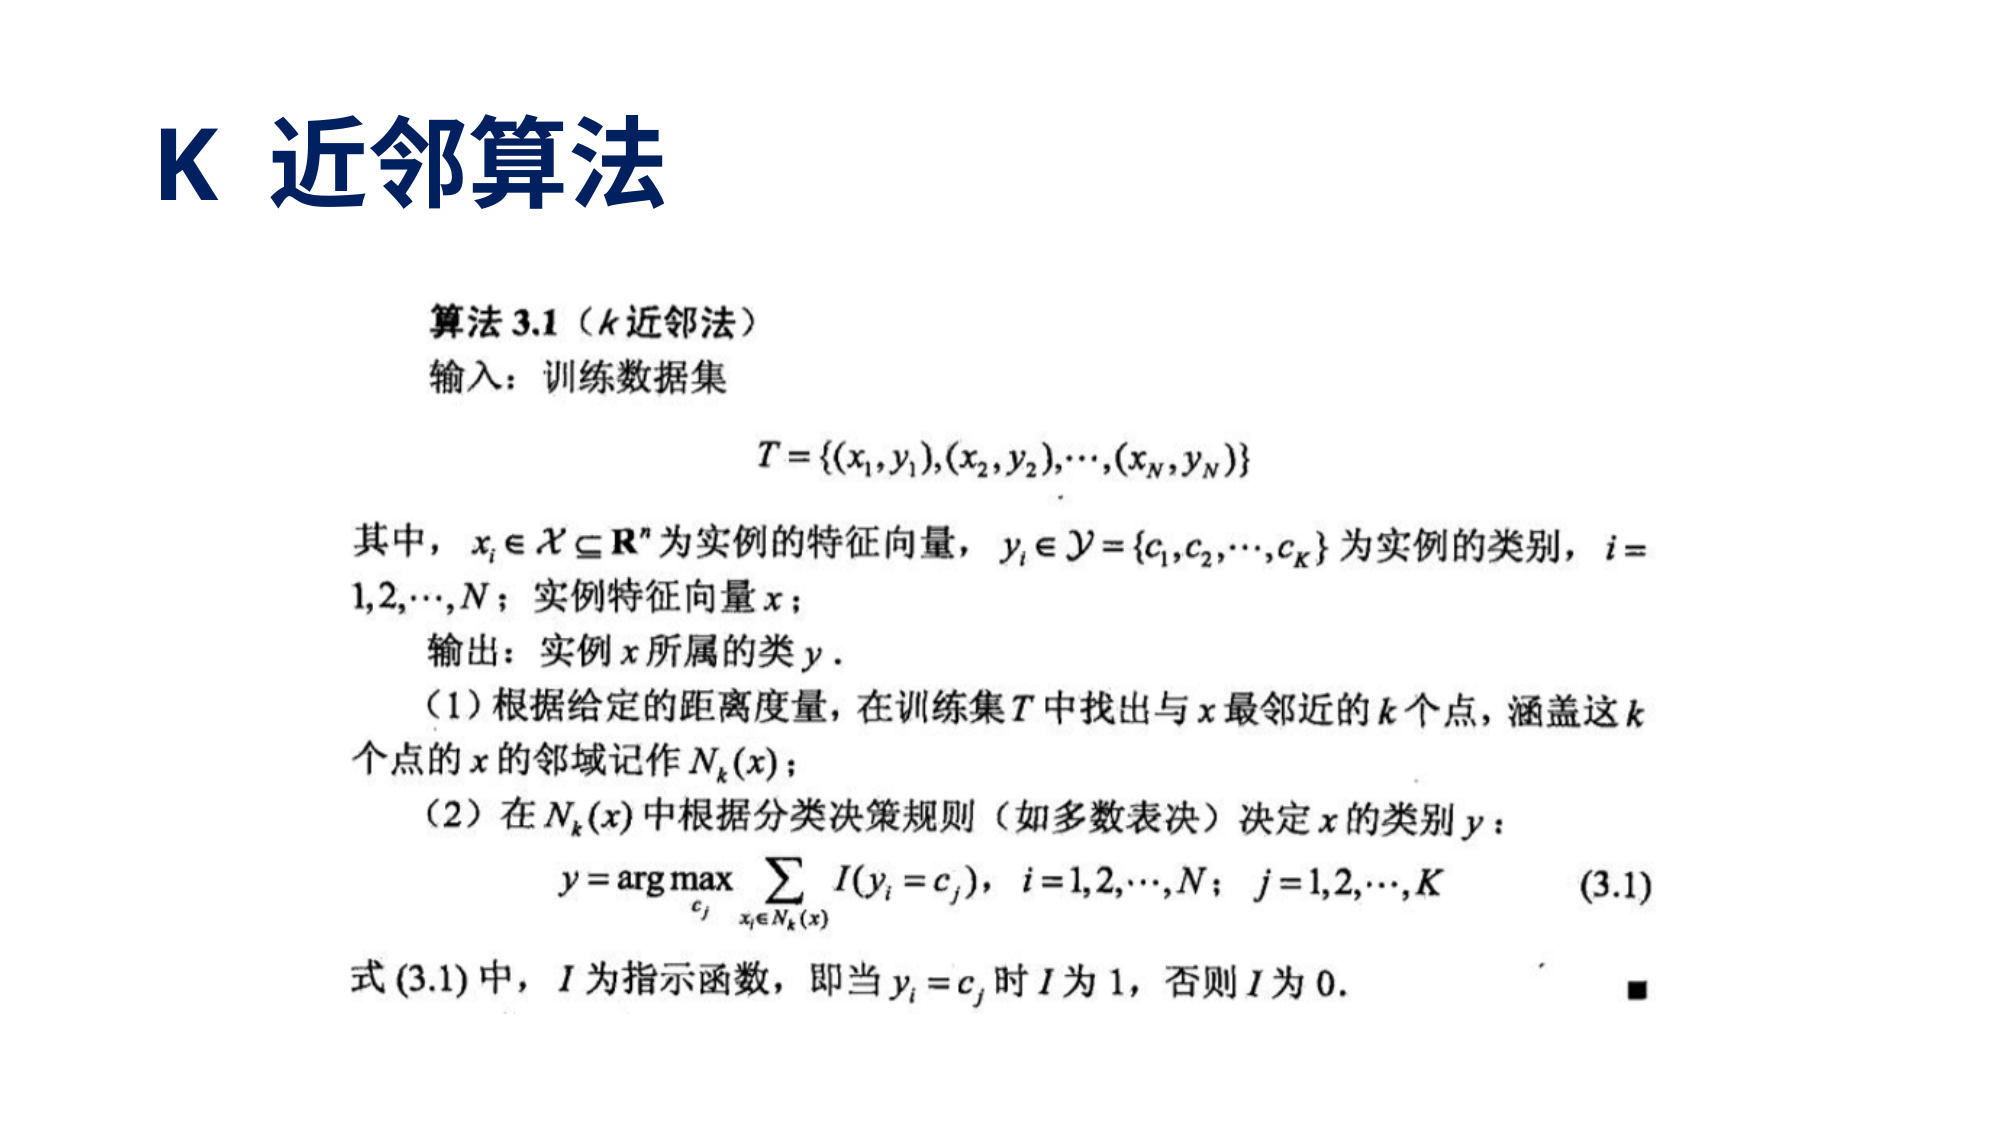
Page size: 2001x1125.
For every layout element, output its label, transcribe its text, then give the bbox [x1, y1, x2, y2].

title K 近邻算法 [137, 59, 1863, 278]
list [328, 299, 1672, 1014]
